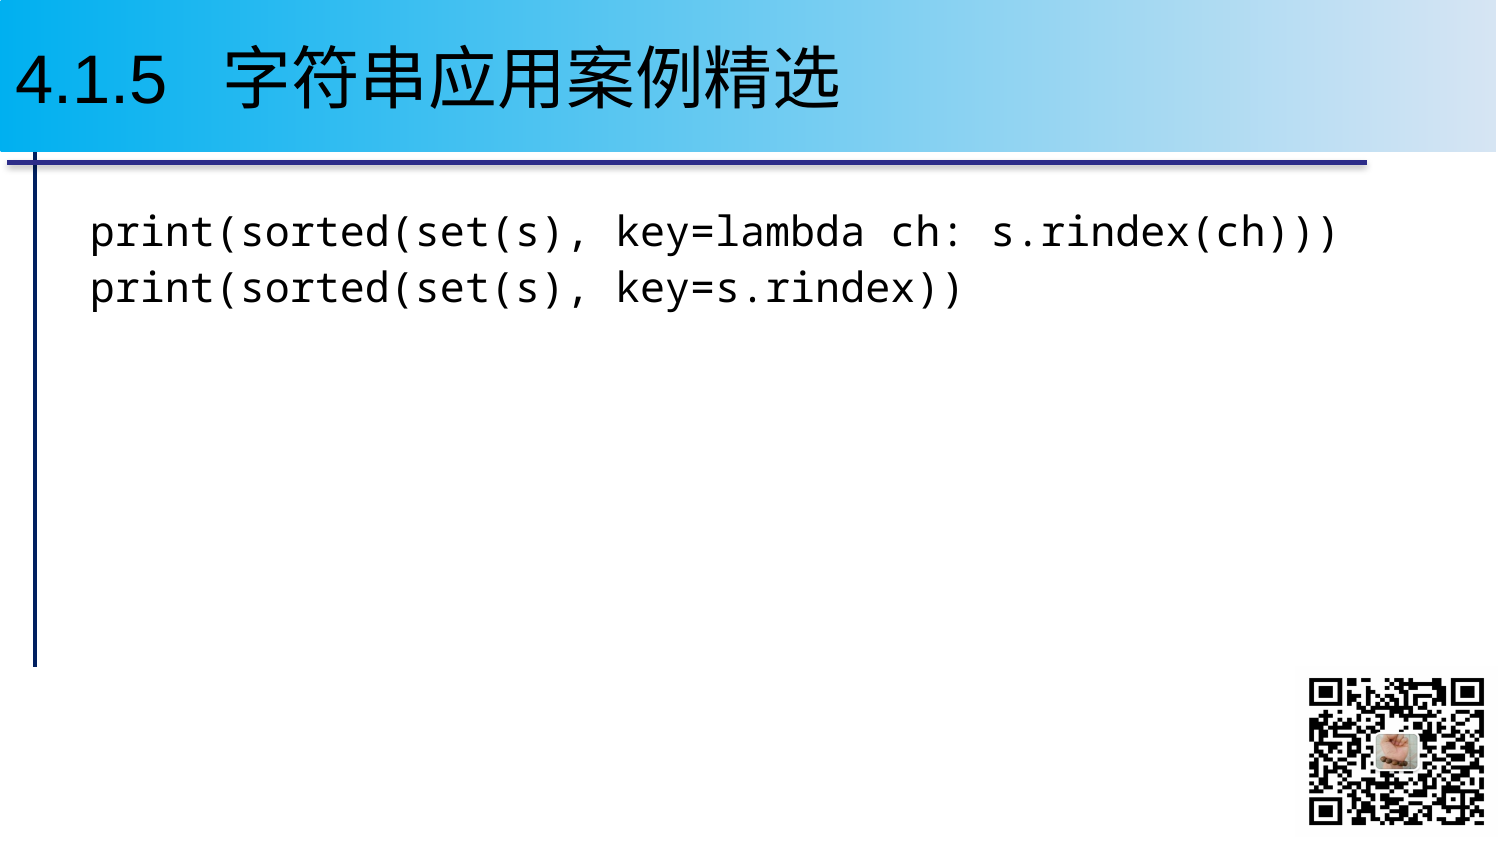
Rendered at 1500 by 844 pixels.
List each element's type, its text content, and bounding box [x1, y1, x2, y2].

picture [1295, 666, 1498, 837]
list print(sorted(set(s), key=lambda ch: s.rindex(ch))) print(sorted(set(s), key=s.rindex)) [74, 196, 1426, 755]
title 4.1.5 字符串应用案例精选 [0, 0, 1497, 152]
